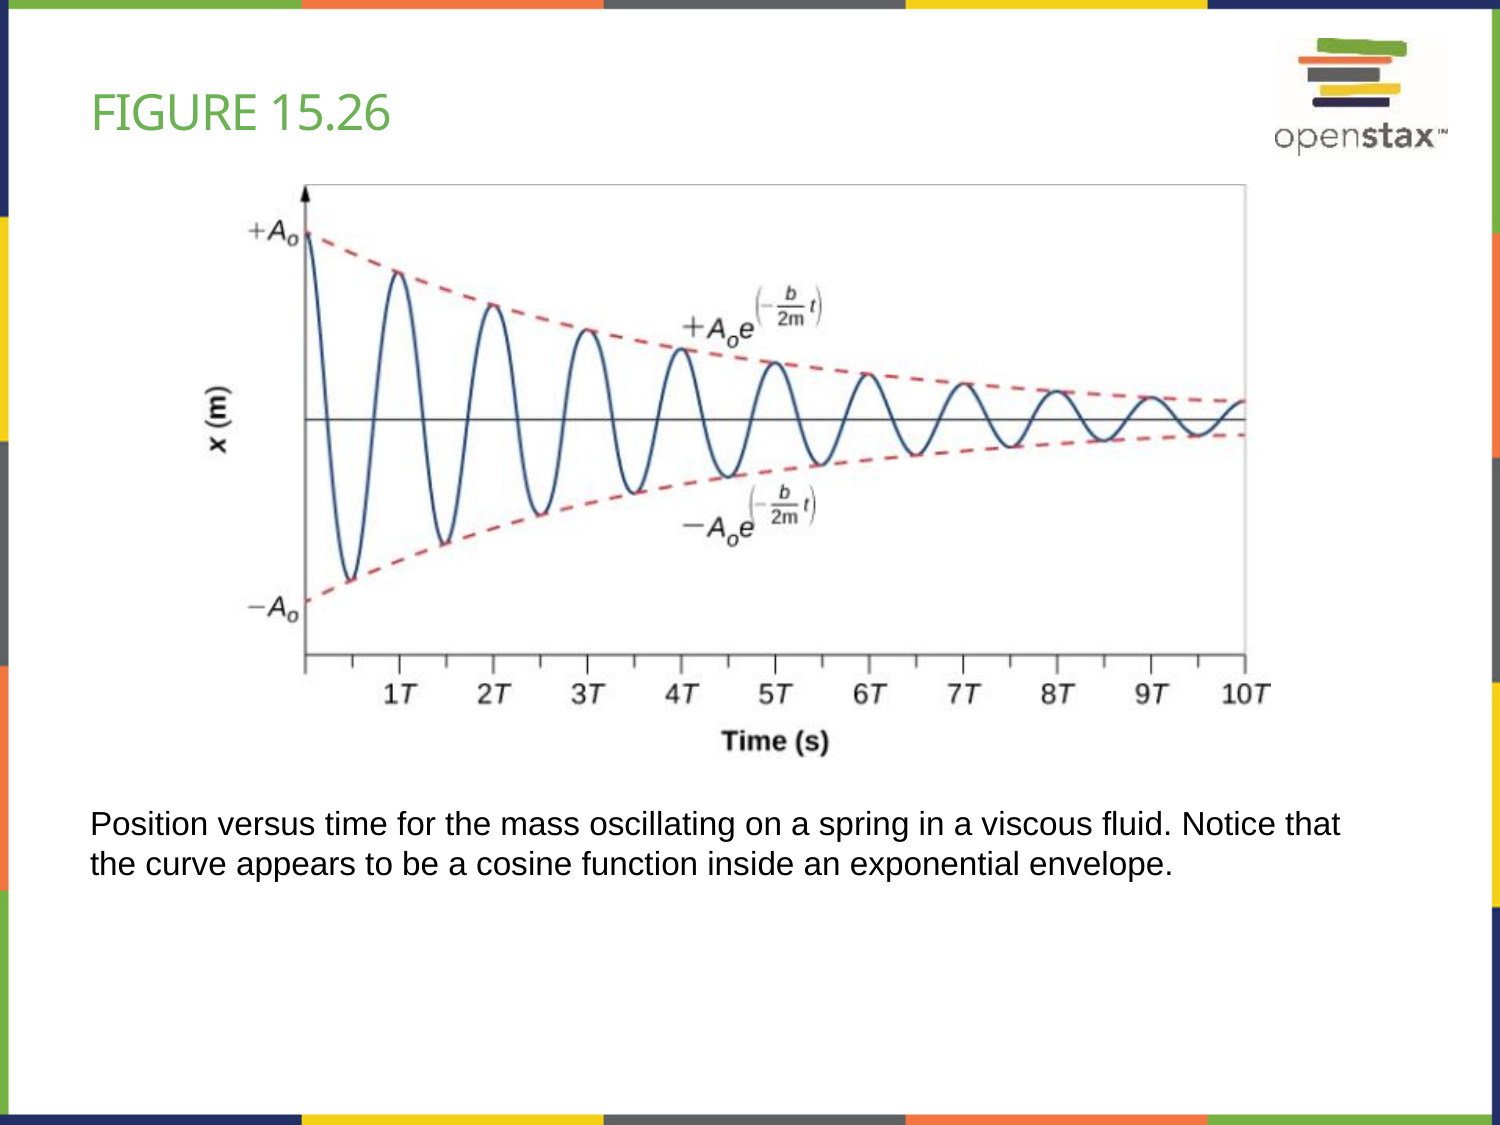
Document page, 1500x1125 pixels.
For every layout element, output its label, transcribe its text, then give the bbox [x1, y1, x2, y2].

list Position versus time for the mass oscillating on a spring in a viscous fluid. Notice that the curve appears to be a cosine function inside an exponential envelope. [75, 794, 1398, 986]
title Figure 15.26 [75, 39, 1274, 148]
picture [0, 0, 1500, 1125]
